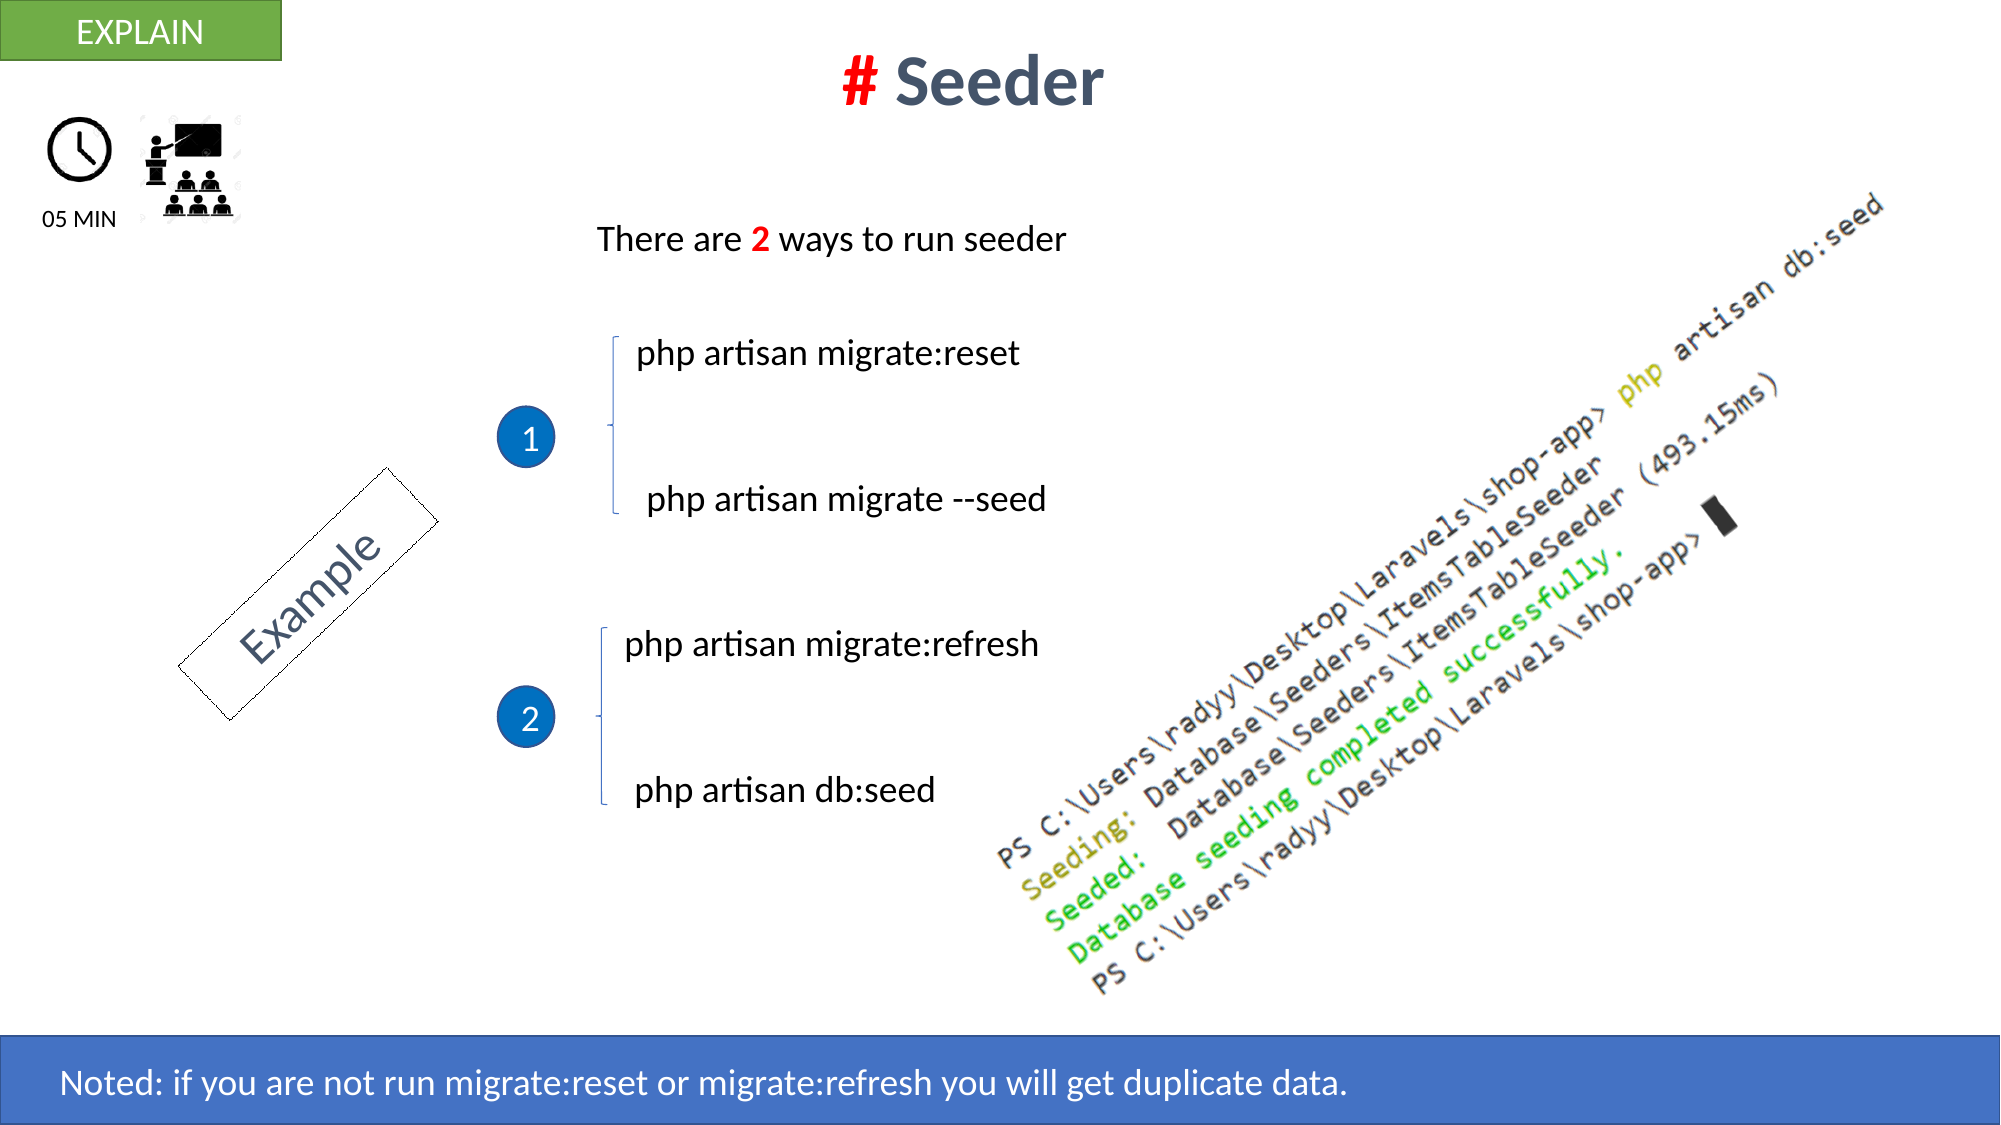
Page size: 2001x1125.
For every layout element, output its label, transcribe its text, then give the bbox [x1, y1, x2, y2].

picture [919, 164, 2000, 1029]
text_box php artisan db:seed [619, 758, 952, 818]
picture [140, 115, 241, 224]
text_box [607, 336, 619, 515]
text_box php artisan migrate:refresh [609, 611, 919, 672]
text_box 05 MIN [27, 195, 132, 240]
text_box 2 [496, 685, 556, 748]
text_box # Seeder [653, 25, 1294, 128]
text_box EXPLAIN [0, 0, 282, 61]
text_box There are 2 ways to run seeder [582, 206, 1083, 267]
text_box 1 [496, 405, 556, 469]
text_box [595, 626, 608, 806]
text_box Example [178, 467, 439, 721]
text_box [0, 1035, 2000, 1125]
text_box Noted: if you are not run migrate:reset or migrate:refresh you will get duplicate data. [44, 1050, 1365, 1111]
text_box php artisan migrate --seed [631, 467, 1063, 527]
picture [41, 110, 118, 191]
text_box php artisan migrate:reset [621, 320, 1036, 381]
